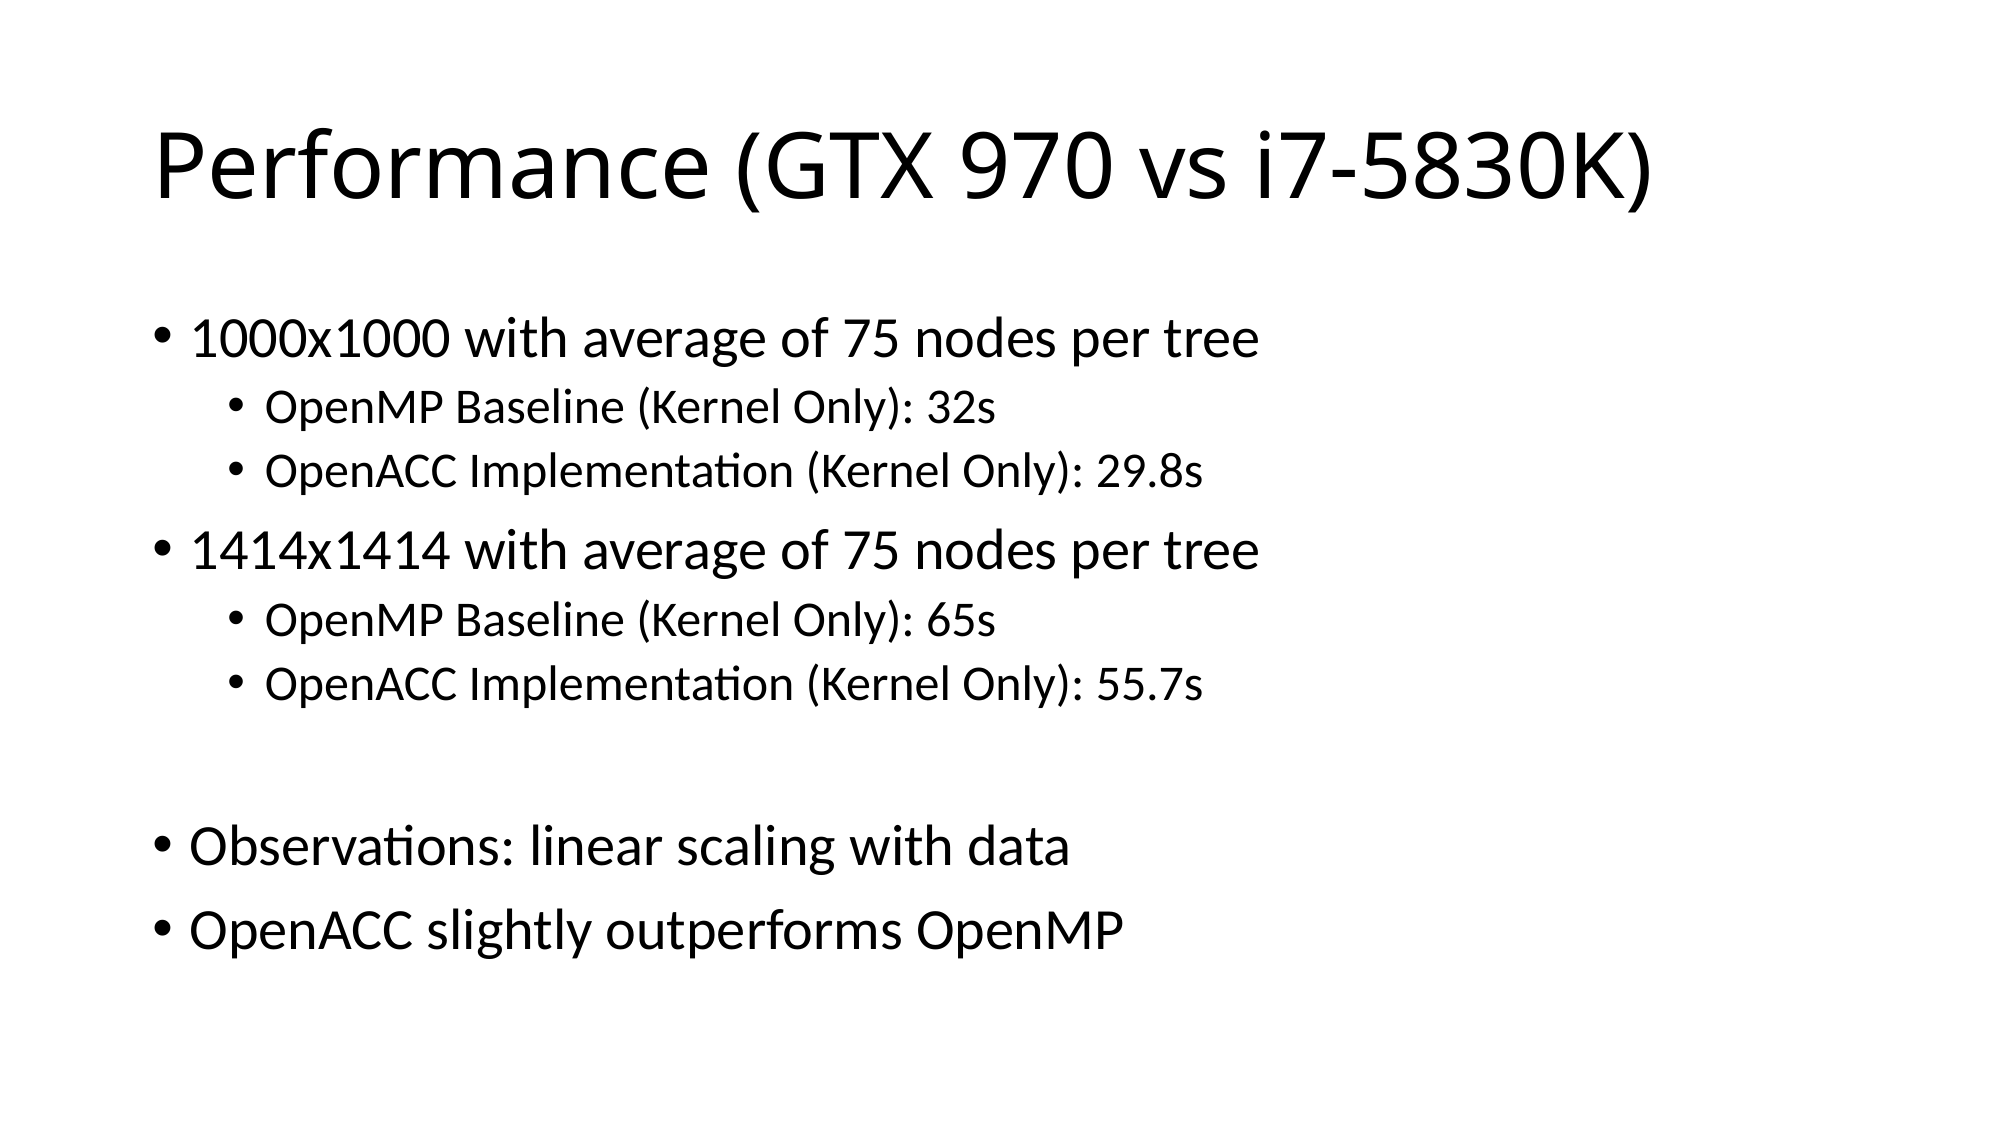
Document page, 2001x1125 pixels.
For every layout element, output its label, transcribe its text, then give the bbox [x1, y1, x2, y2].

list 1000x1000 with average of 75 nodes per tree OpenMP Baseline (Kernel Only): 32s OpenACC Implementation (Kernel Only): 29.8s 1414x1414 with average of 75 nodes per tree OpenMP Baseline (Kernel Only): 65s OpenACC Implementation (Kernel Only): 55.7s Observations: linear scaling with data OpenACC slightly outperforms OpenMP [137, 299, 1863, 1014]
title Performance (GTX 970 vs i7-5830K) [137, 59, 1863, 278]
